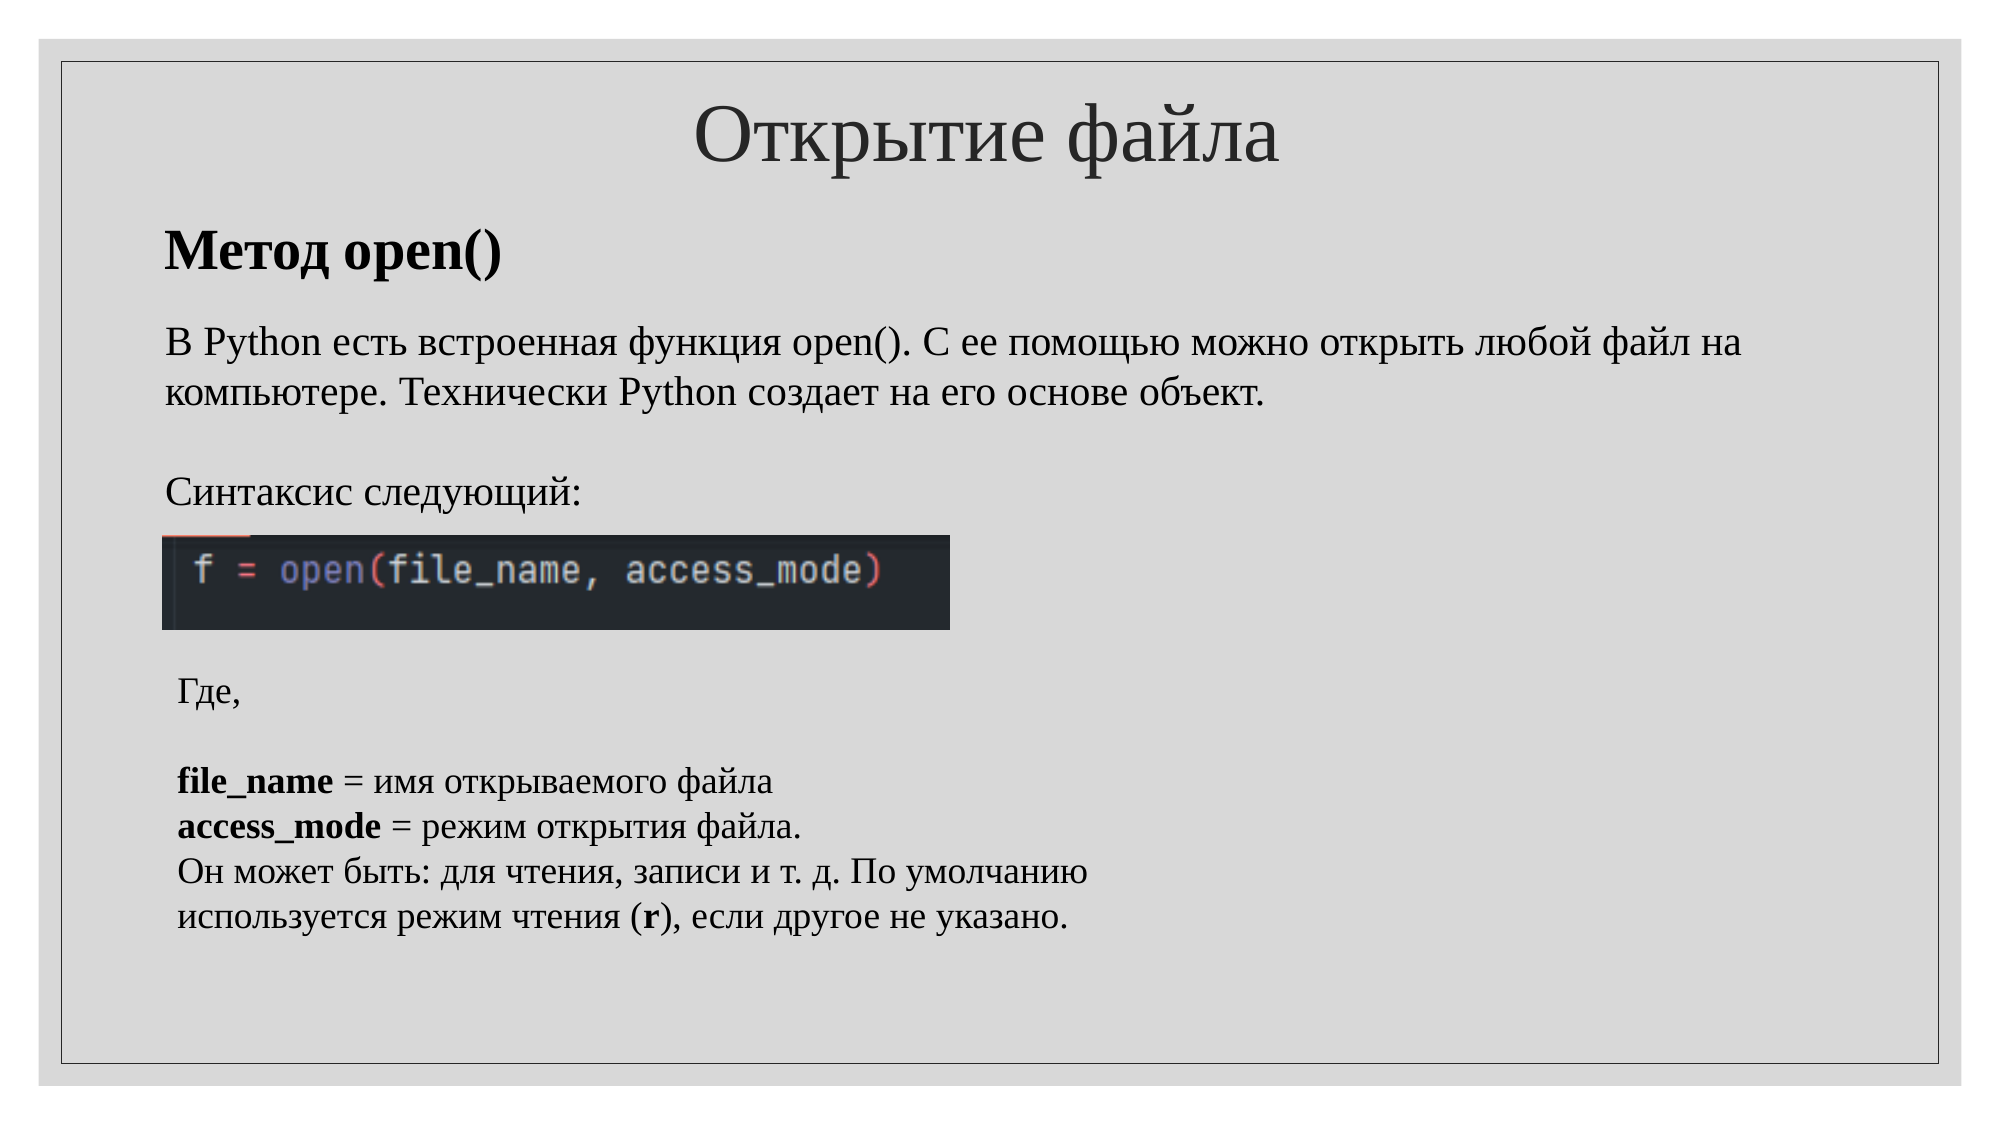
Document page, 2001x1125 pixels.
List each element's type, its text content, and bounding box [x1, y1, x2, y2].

title Открытие файла [161, 21, 1813, 248]
text_box В Python есть встроенная функция open(). С ее помощью можно открыть любой файл на компьютере. Технически Python создает на его основе объект. Синтаксис следующий: [157, 306, 1920, 522]
text_box Метод open() [157, 203, 515, 289]
picture [161, 535, 950, 630]
text_box Где, file_name = имя открываемого файла access_mode = режим открытия файла. Он может быть: для чтения, записи и т. д. По умолчанию используется режим чтения (r), если другое не указано. [169, 658, 1155, 944]
